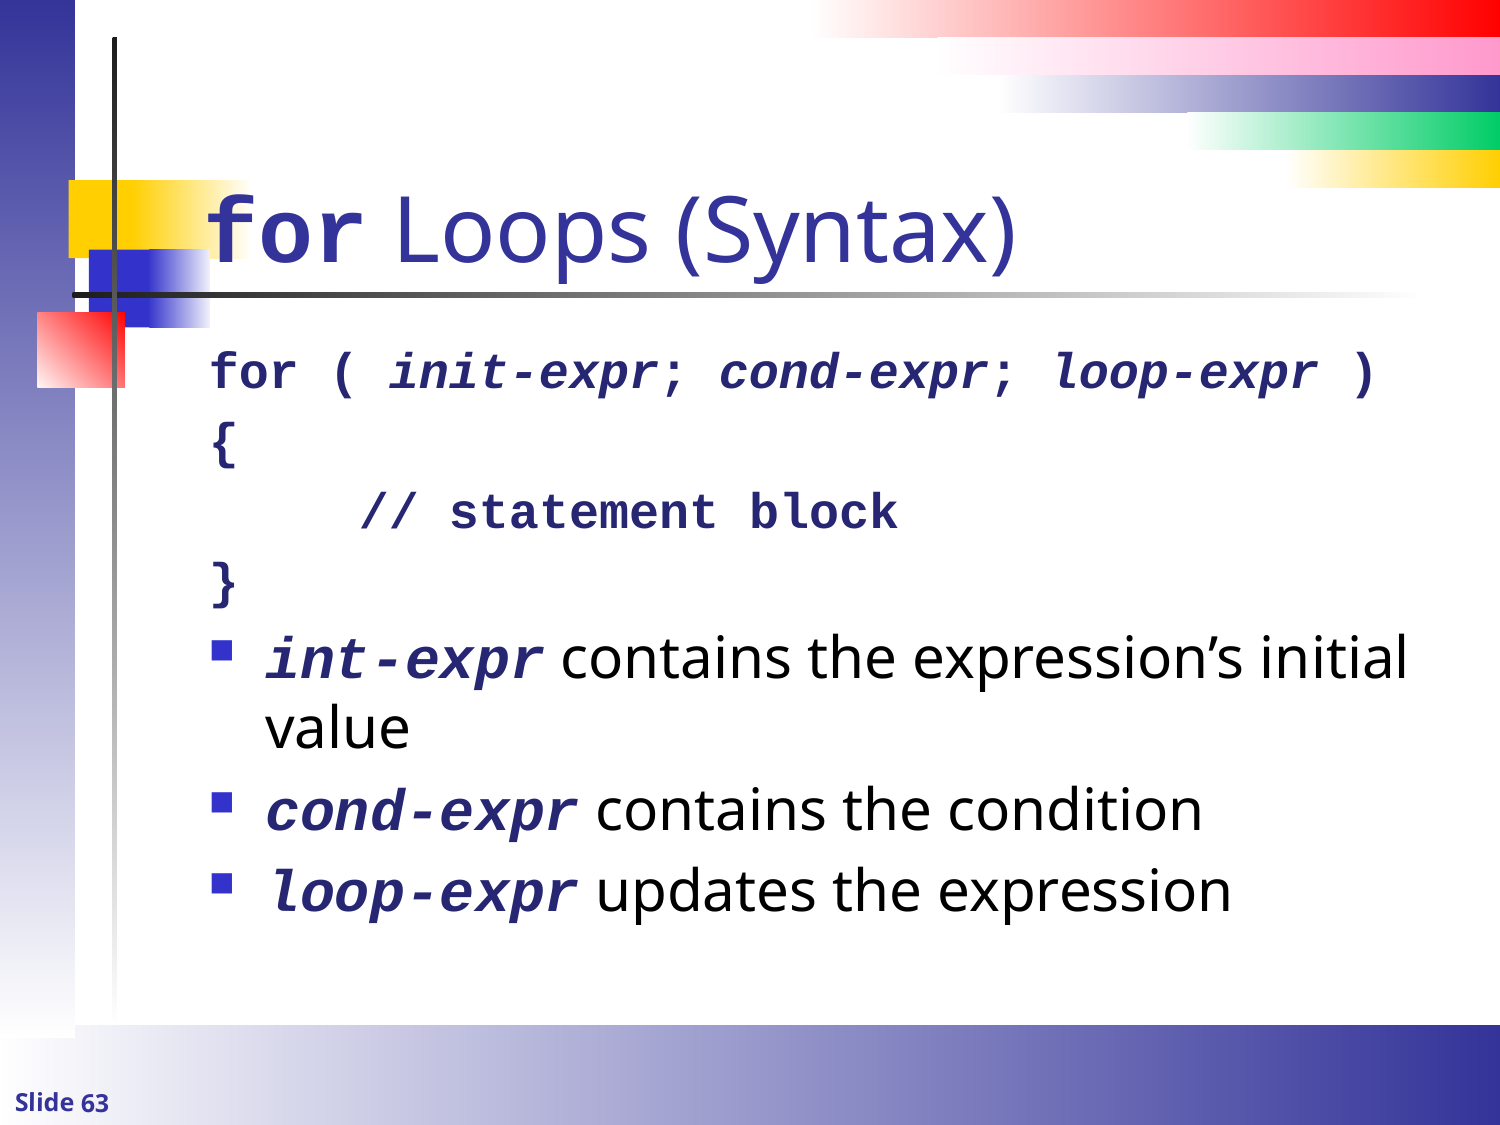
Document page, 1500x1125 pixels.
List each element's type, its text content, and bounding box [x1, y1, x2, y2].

list for ( init-expr; cond-expr; loop-expr ) { // statement block } int-expr contains the expression’s initial value cond-expr contains the condition loop-expr updates the expression [193, 330, 1470, 1007]
title for Loops (Syntax) [188, 101, 1468, 289]
